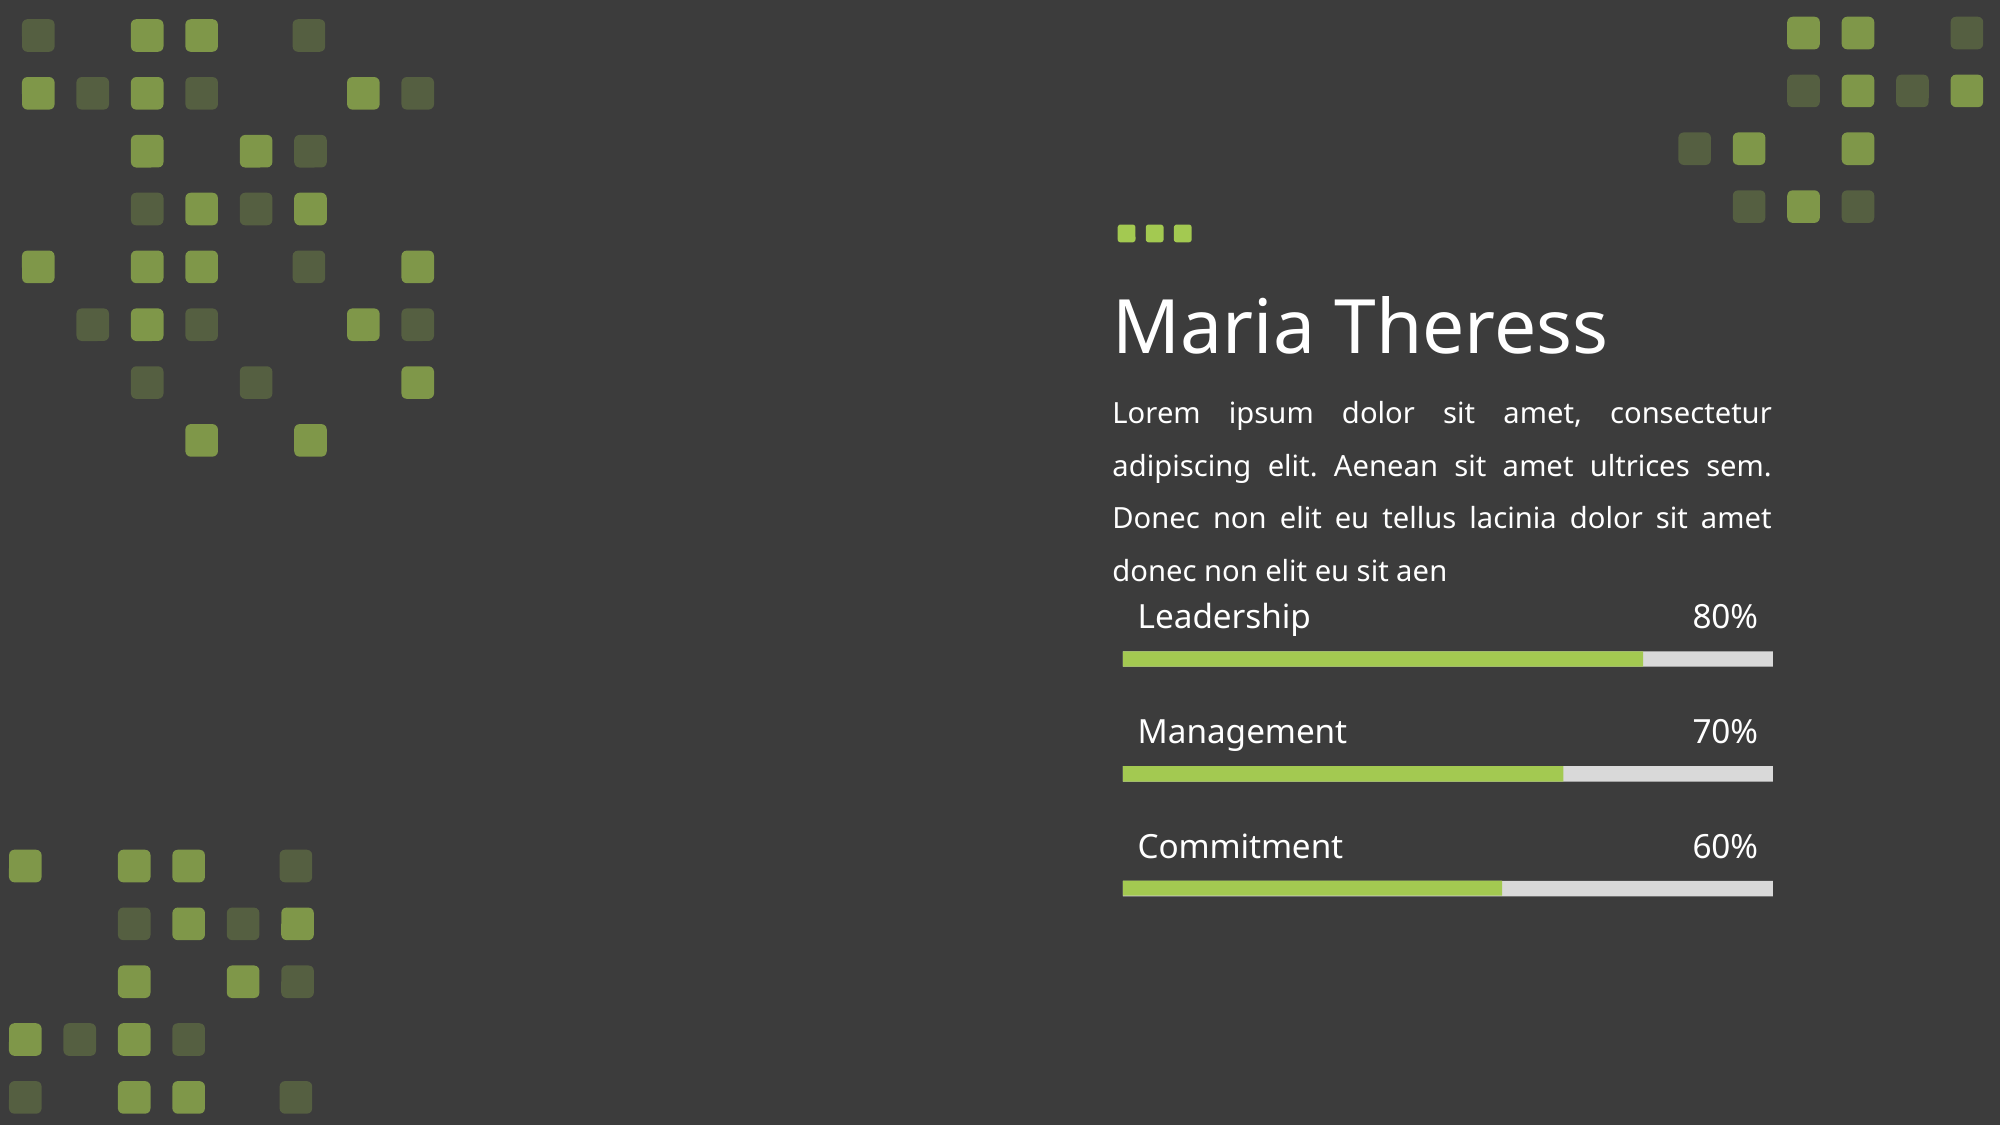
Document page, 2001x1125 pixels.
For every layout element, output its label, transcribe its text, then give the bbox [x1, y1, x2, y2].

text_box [8, 849, 314, 1114]
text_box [1117, 224, 1192, 243]
text_box Management [1122, 702, 1433, 758]
text_box [1122, 650, 1644, 668]
text_box [1122, 880, 1503, 897]
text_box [1678, 16, 1984, 223]
text_box [1564, 765, 1774, 783]
text_box [1503, 880, 1774, 897]
text_box Leadership [1122, 587, 1433, 643]
title Maria Theress [1097, 220, 2000, 438]
text_box 60% [1614, 817, 1773, 873]
text_box [1122, 765, 1564, 783]
text_box Commitment [1122, 817, 1433, 872]
text_box 70% [1614, 703, 1773, 758]
picture [175, 107, 951, 1015]
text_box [9, 31, 447, 444]
text_box 80% [1614, 588, 1773, 643]
text_box Lorem ipsum dolor sit amet, consectetur adipiscing elit. Aenean sit amet ultrices sem. Donec non elit eu tellus lacinia dolor sit amet donec non elit eu sit aen [1097, 369, 1788, 595]
text_box [1644, 650, 1774, 668]
